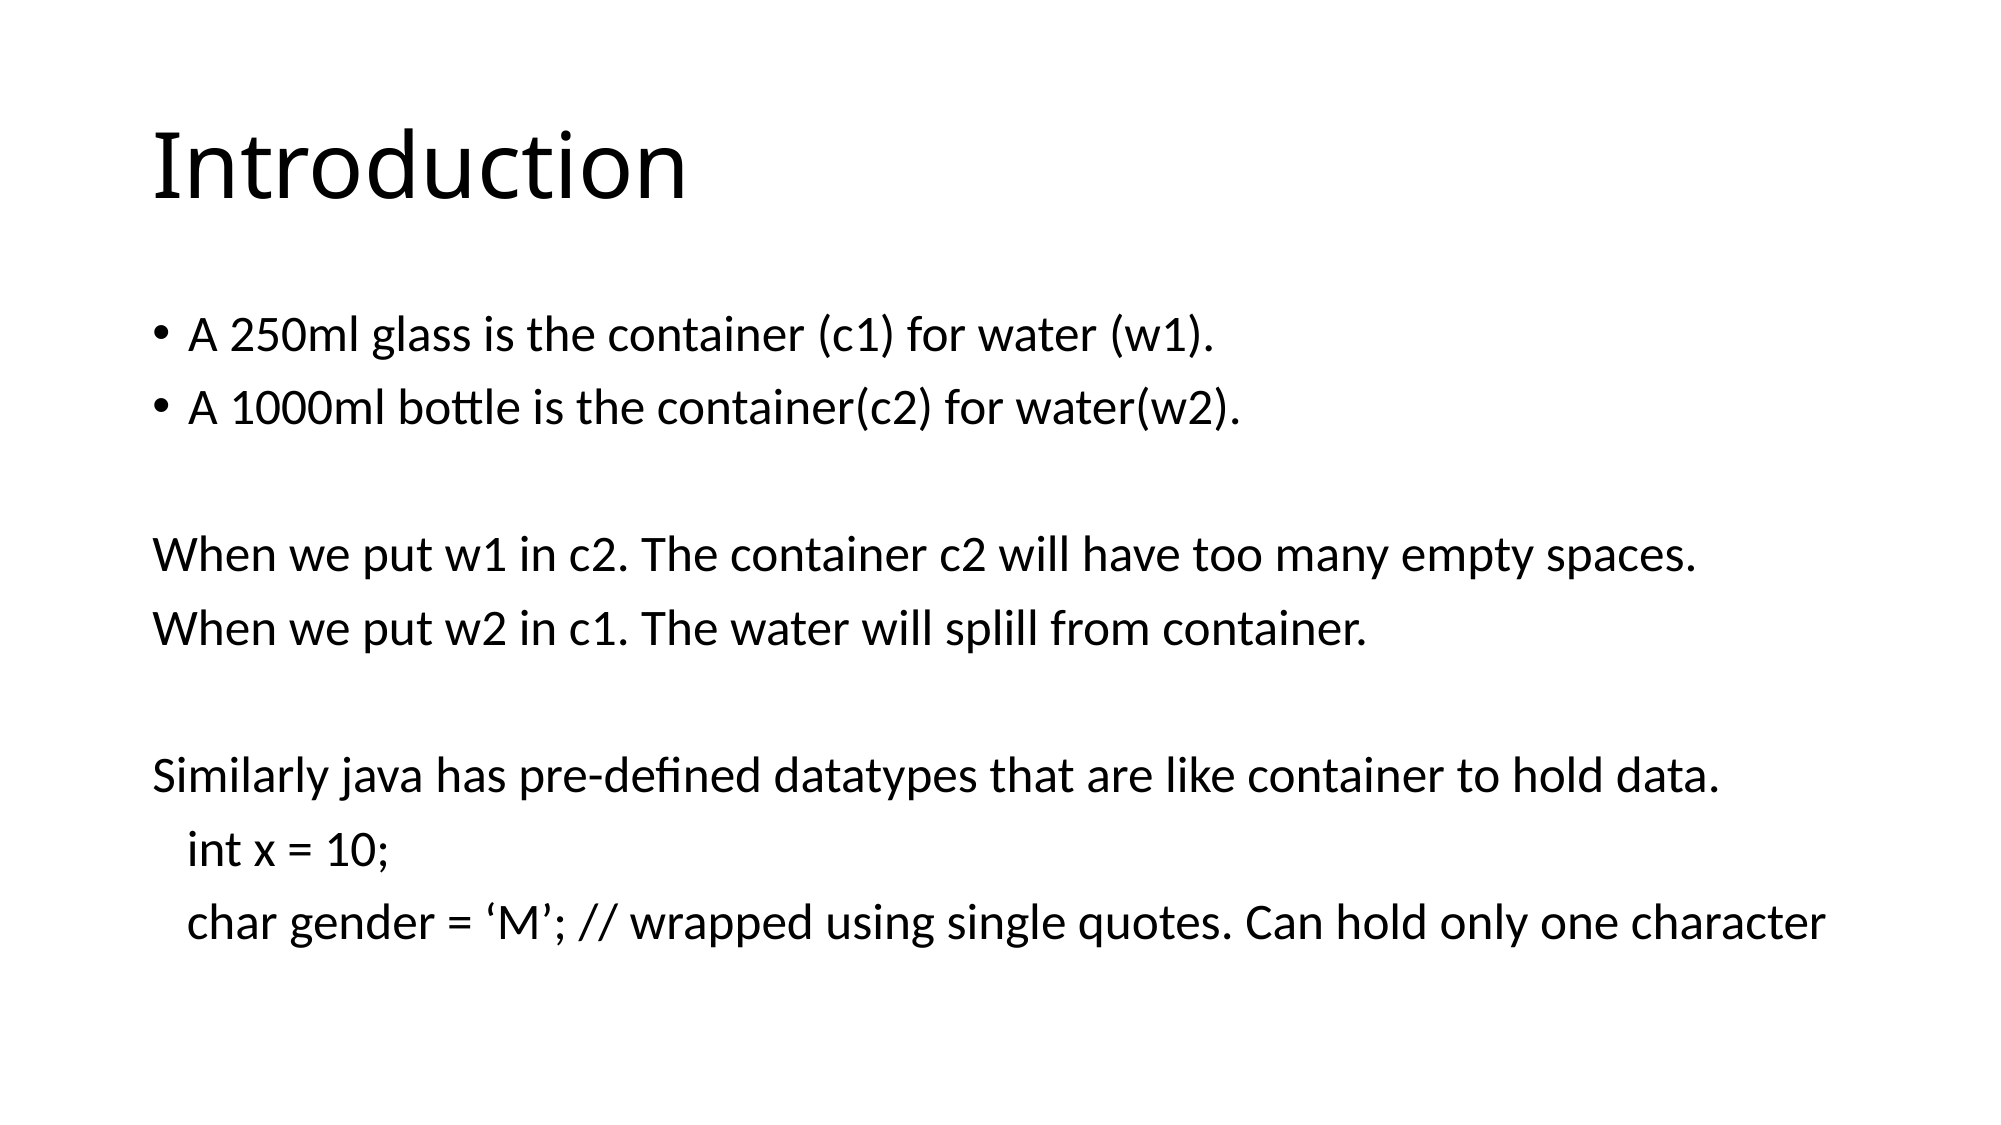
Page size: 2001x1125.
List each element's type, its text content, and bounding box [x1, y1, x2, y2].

title Introduction [137, 59, 1863, 278]
list A 250ml glass is the container (c1) for water (w1). A 1000ml bottle is the container(c2) for water(w2). When we put w1 in c2. The container c2 will have too many empty spaces. When we put w2 in c1. The water will splill from container. Similarly java has pre-defined datatypes that are like container to hold data. int x = 10; char gender = ‘M’; // wrapped using single quotes. Can hold only one character [137, 299, 1863, 1014]
